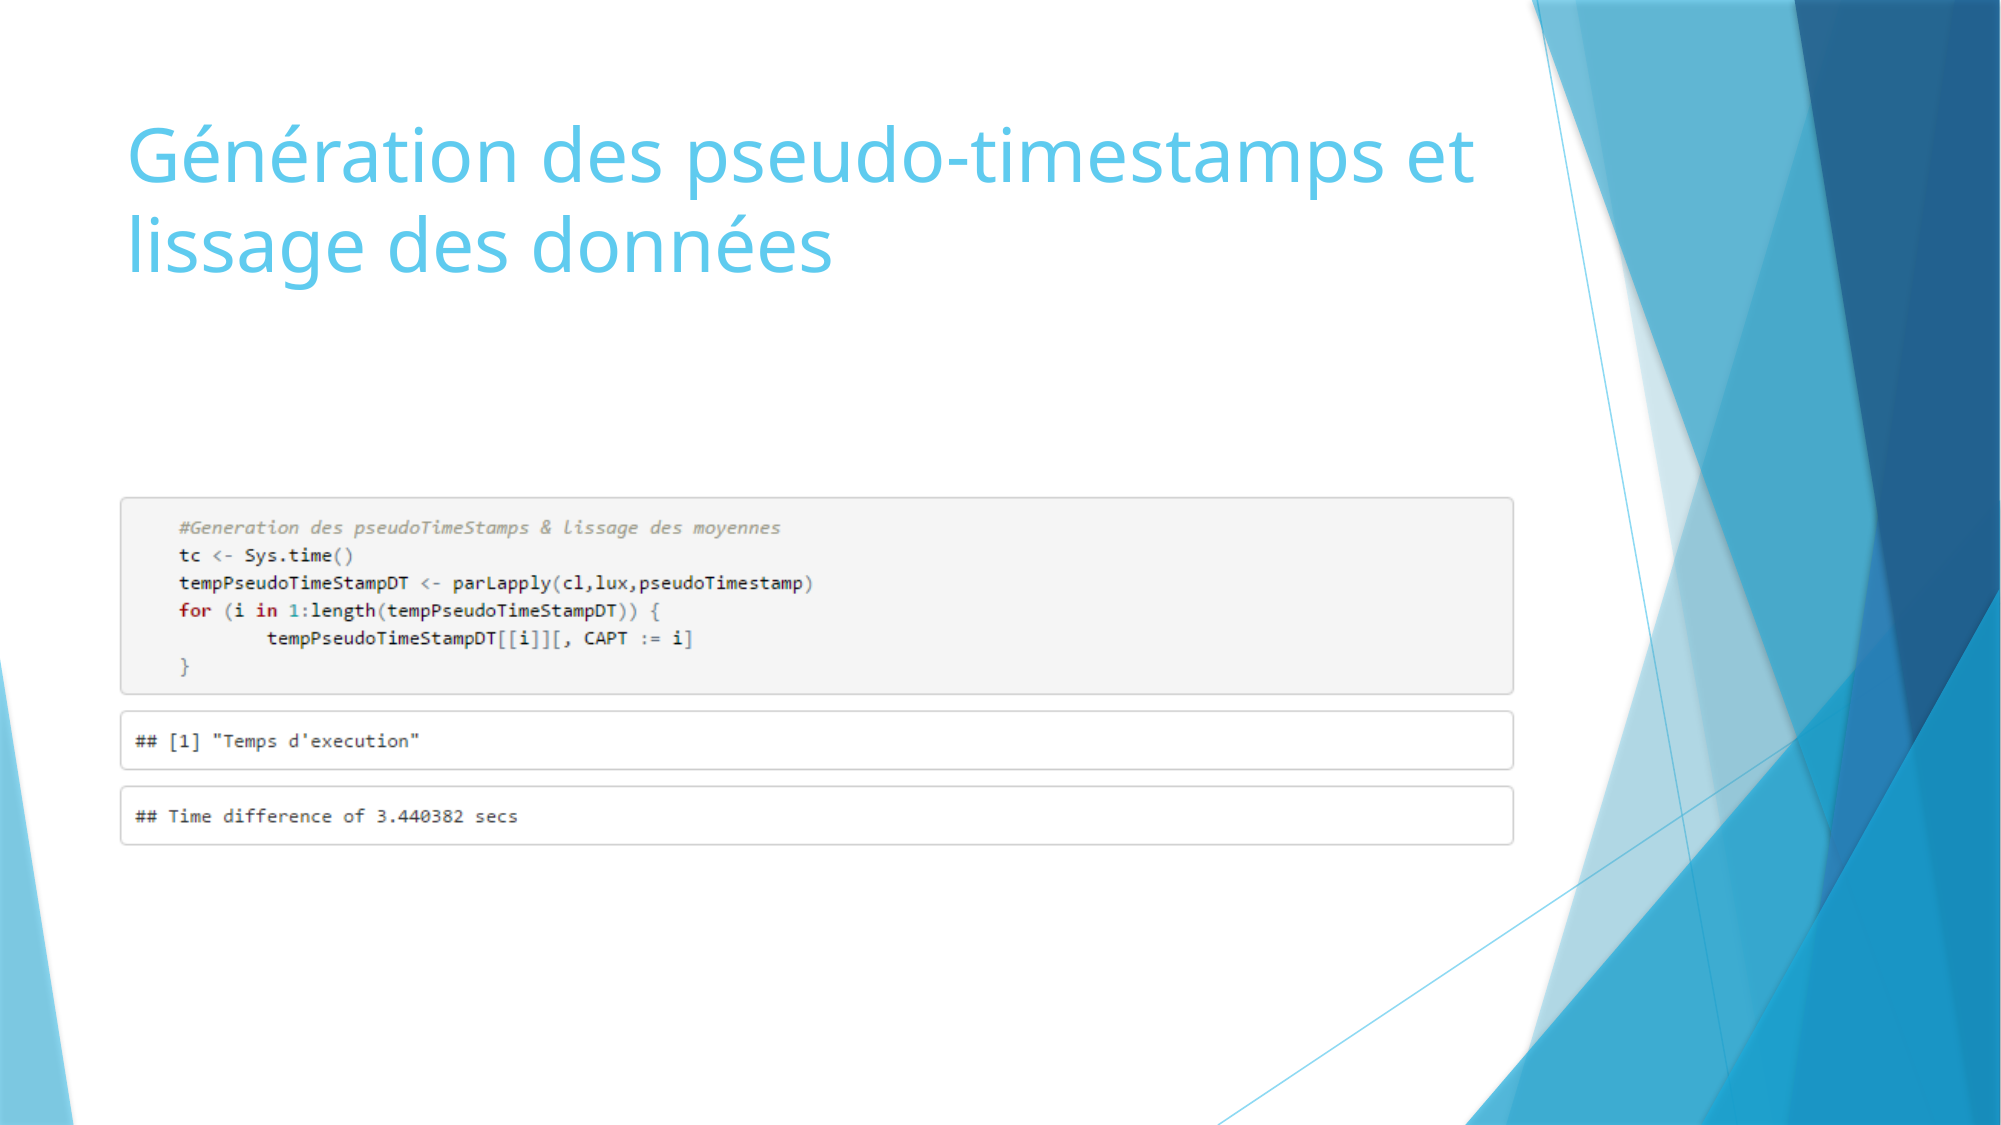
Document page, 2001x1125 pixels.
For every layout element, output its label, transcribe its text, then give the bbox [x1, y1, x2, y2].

title Génération des pseudo-timestamps et lissage des données [111, 99, 1522, 317]
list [110, 487, 1522, 858]
